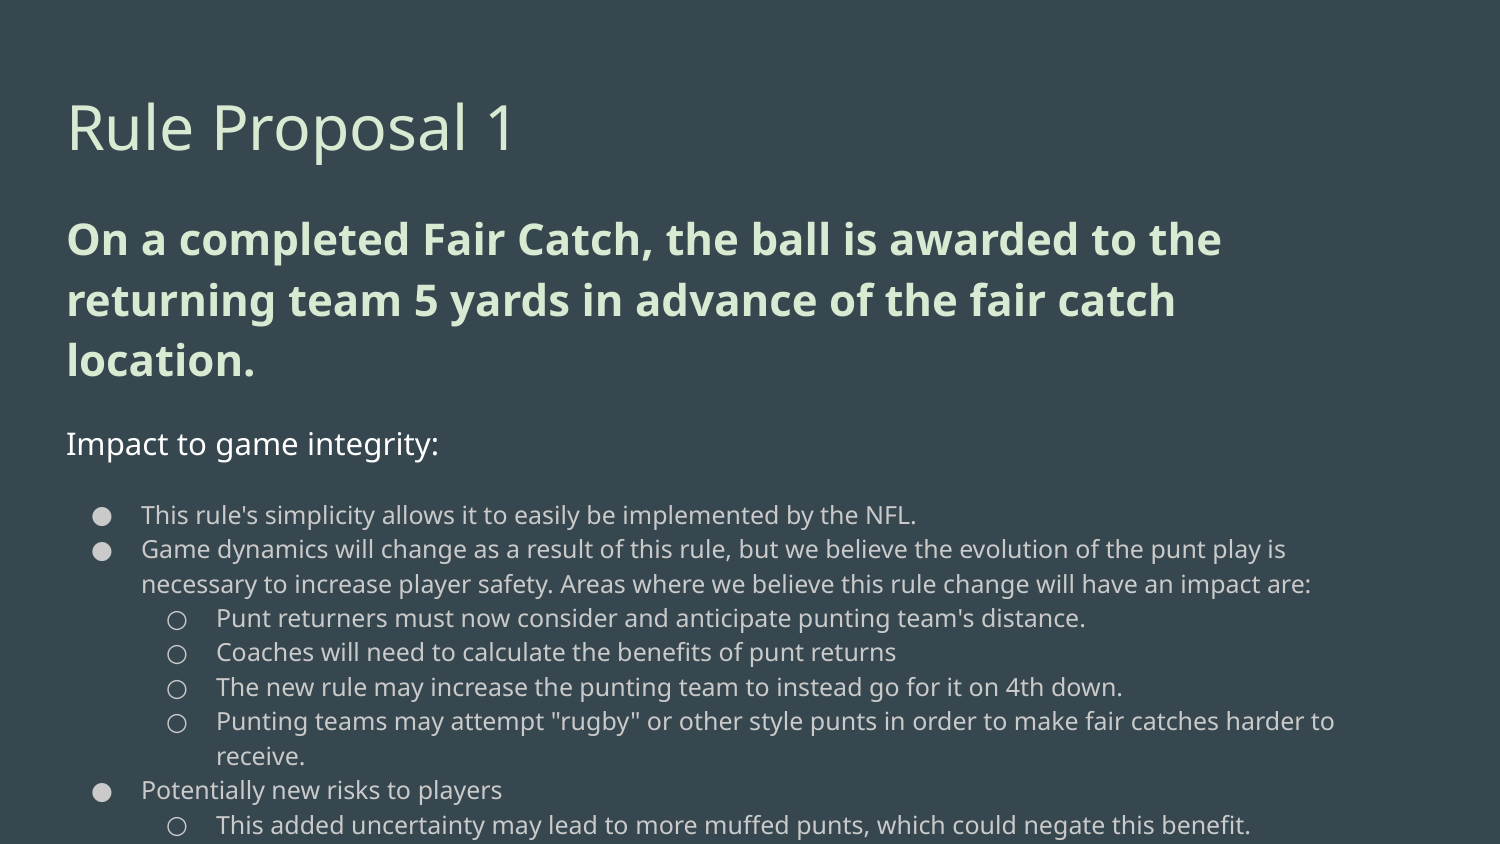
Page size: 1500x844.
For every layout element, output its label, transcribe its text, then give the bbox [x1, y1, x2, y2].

list On a completed Fair Catch, the ball is awarded to the returning team 5 yards in advance of the fair catch location. Impact to game integrity: This rule's simplicity allows it to easily be implemented by the NFL. Game dynamics will change as a result of this rule, but we believe the evolution of the punt play is necessary to increase player safety. Areas where we believe this rule change will have an impact are: Punt returners must now consider and anticipate punting team's distance. Coaches will need to calculate the benefits of punt returns The new rule may increase the punting team to instead go for it on 4th down. Punting teams may attempt "rugby" or other style punts in order to make fair catches harder to receive. Potentially new risks to players This added uncertainty may lead to more muffed punts, which could negate this benefit. Punts landing near the endzone that would previously be left alone by the returning team (in hopes of a touchback) may now be fair caught. This could add some additional risk as opposed to a touchback. [51, 189, 1393, 338]
title Rule Proposal 1 [51, 72, 1449, 167]
